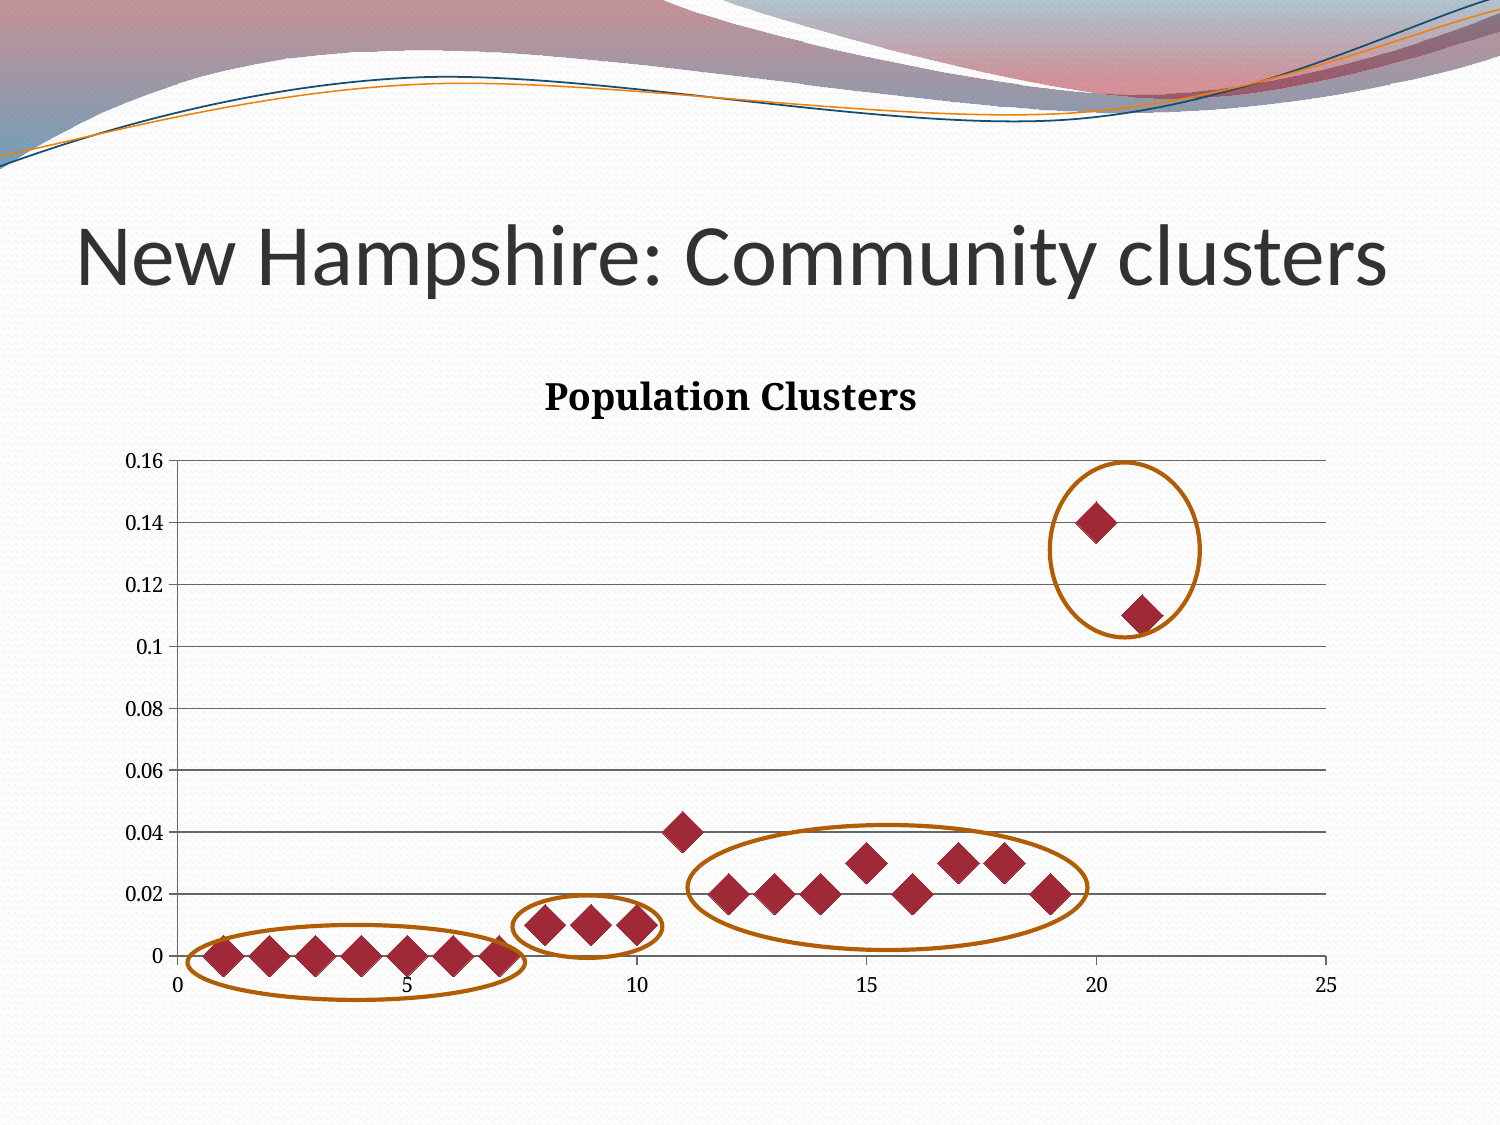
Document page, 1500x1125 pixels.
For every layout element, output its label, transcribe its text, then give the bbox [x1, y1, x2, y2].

chart [99, 337, 1363, 1013]
title New Hampshire: Community clusters [75, 115, 1425, 303]
